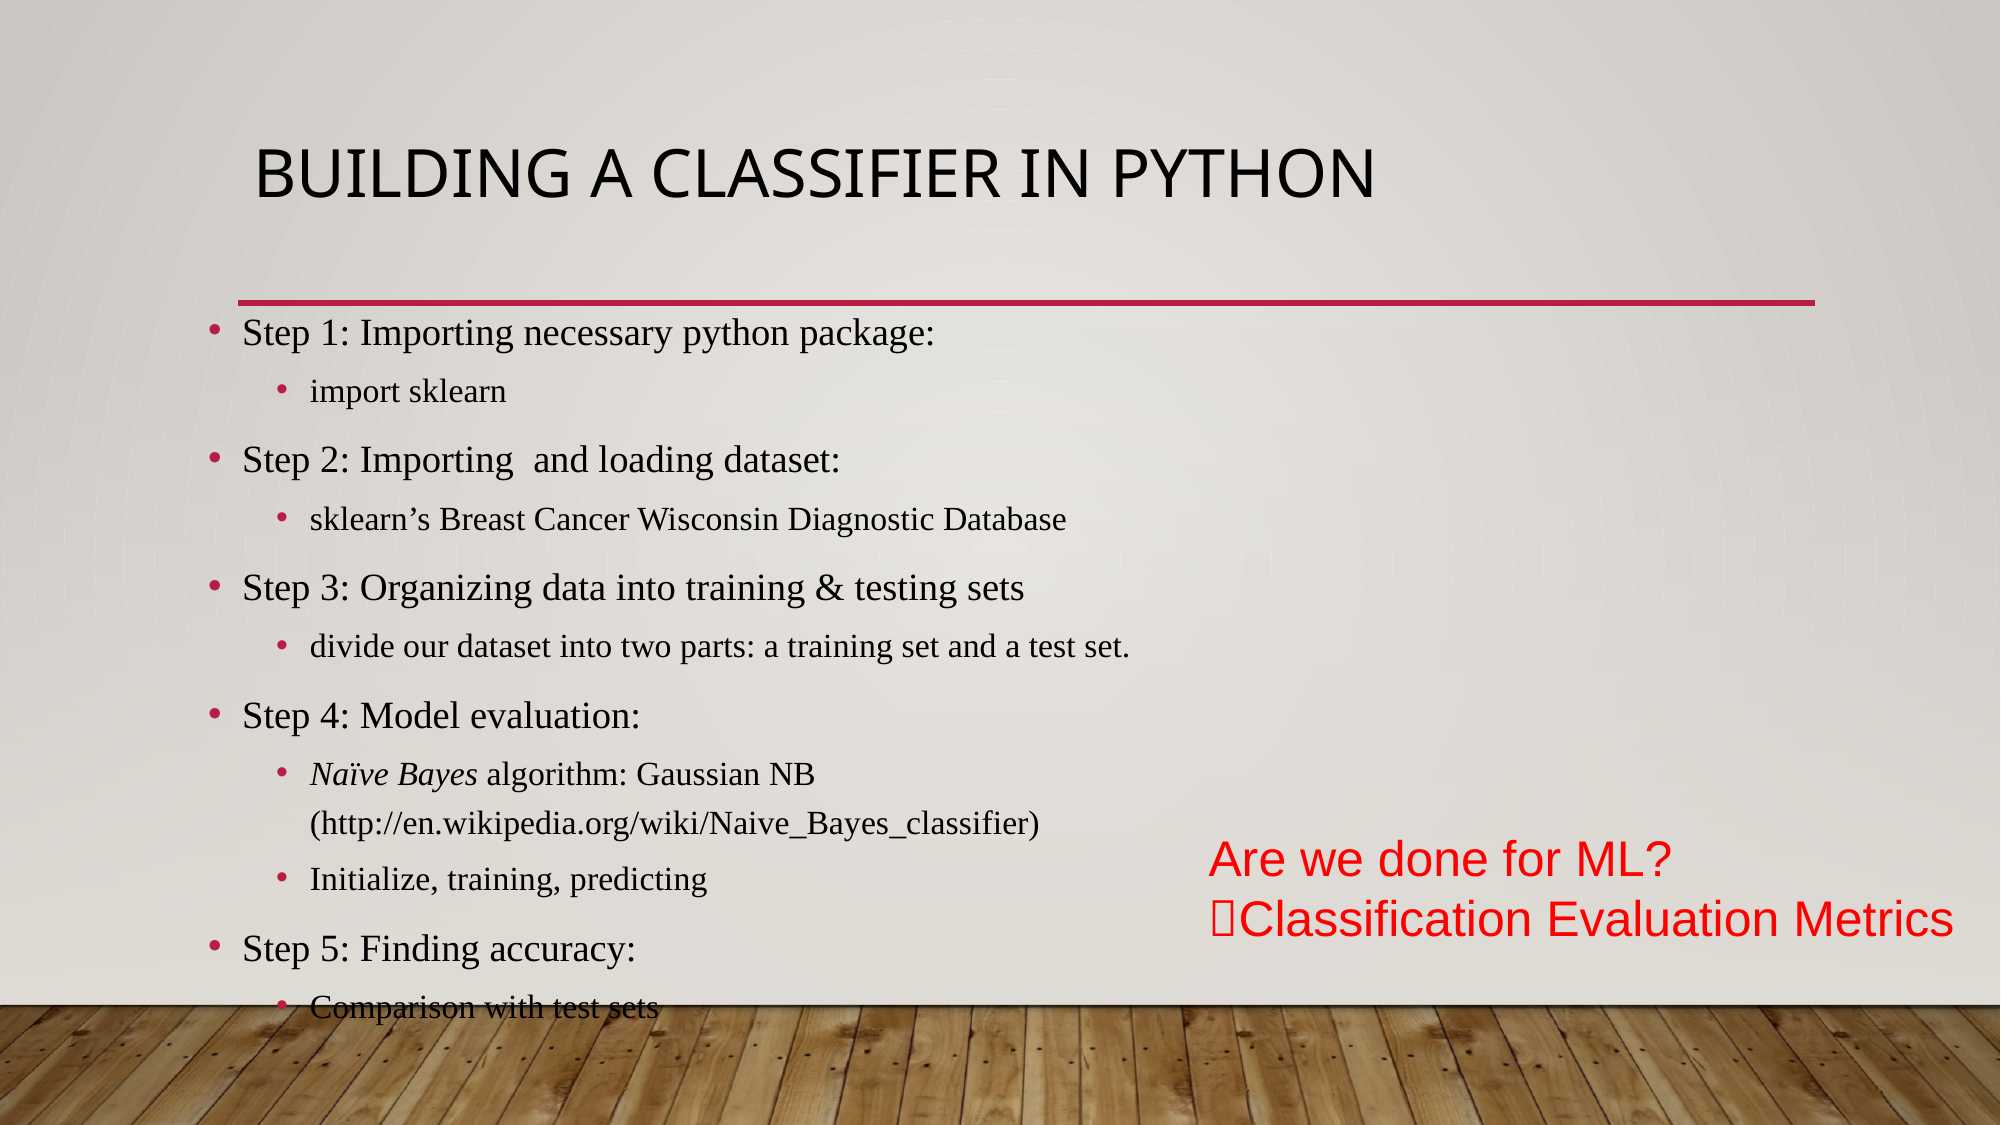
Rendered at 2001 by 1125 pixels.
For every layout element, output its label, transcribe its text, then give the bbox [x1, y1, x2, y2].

title Building a Classifier in Python [238, 131, 1814, 305]
picture [0, 1005, 2000, 1125]
list Step 1: Importing necessary python package: import sklearn Step 2: Importing and loading dataset: sklearn’s Breast Cancer Wisconsin Diagnostic Database Step 3: Organizing data into training & testing sets divide our dataset into two parts: a training set and a test set. Step 4: Model evaluation: Naïve Bayes algorithm: Gaussian NB (http://en.wikipedia.org/wiki/Naive_Bayes_classifier) Initialize, training, predicting Step 5: Finding accuracy: Comparison with test sets [193, 289, 1344, 1040]
text_box Are we done for ML? Classification Evaluation Metrics [1193, 818, 1970, 954]
